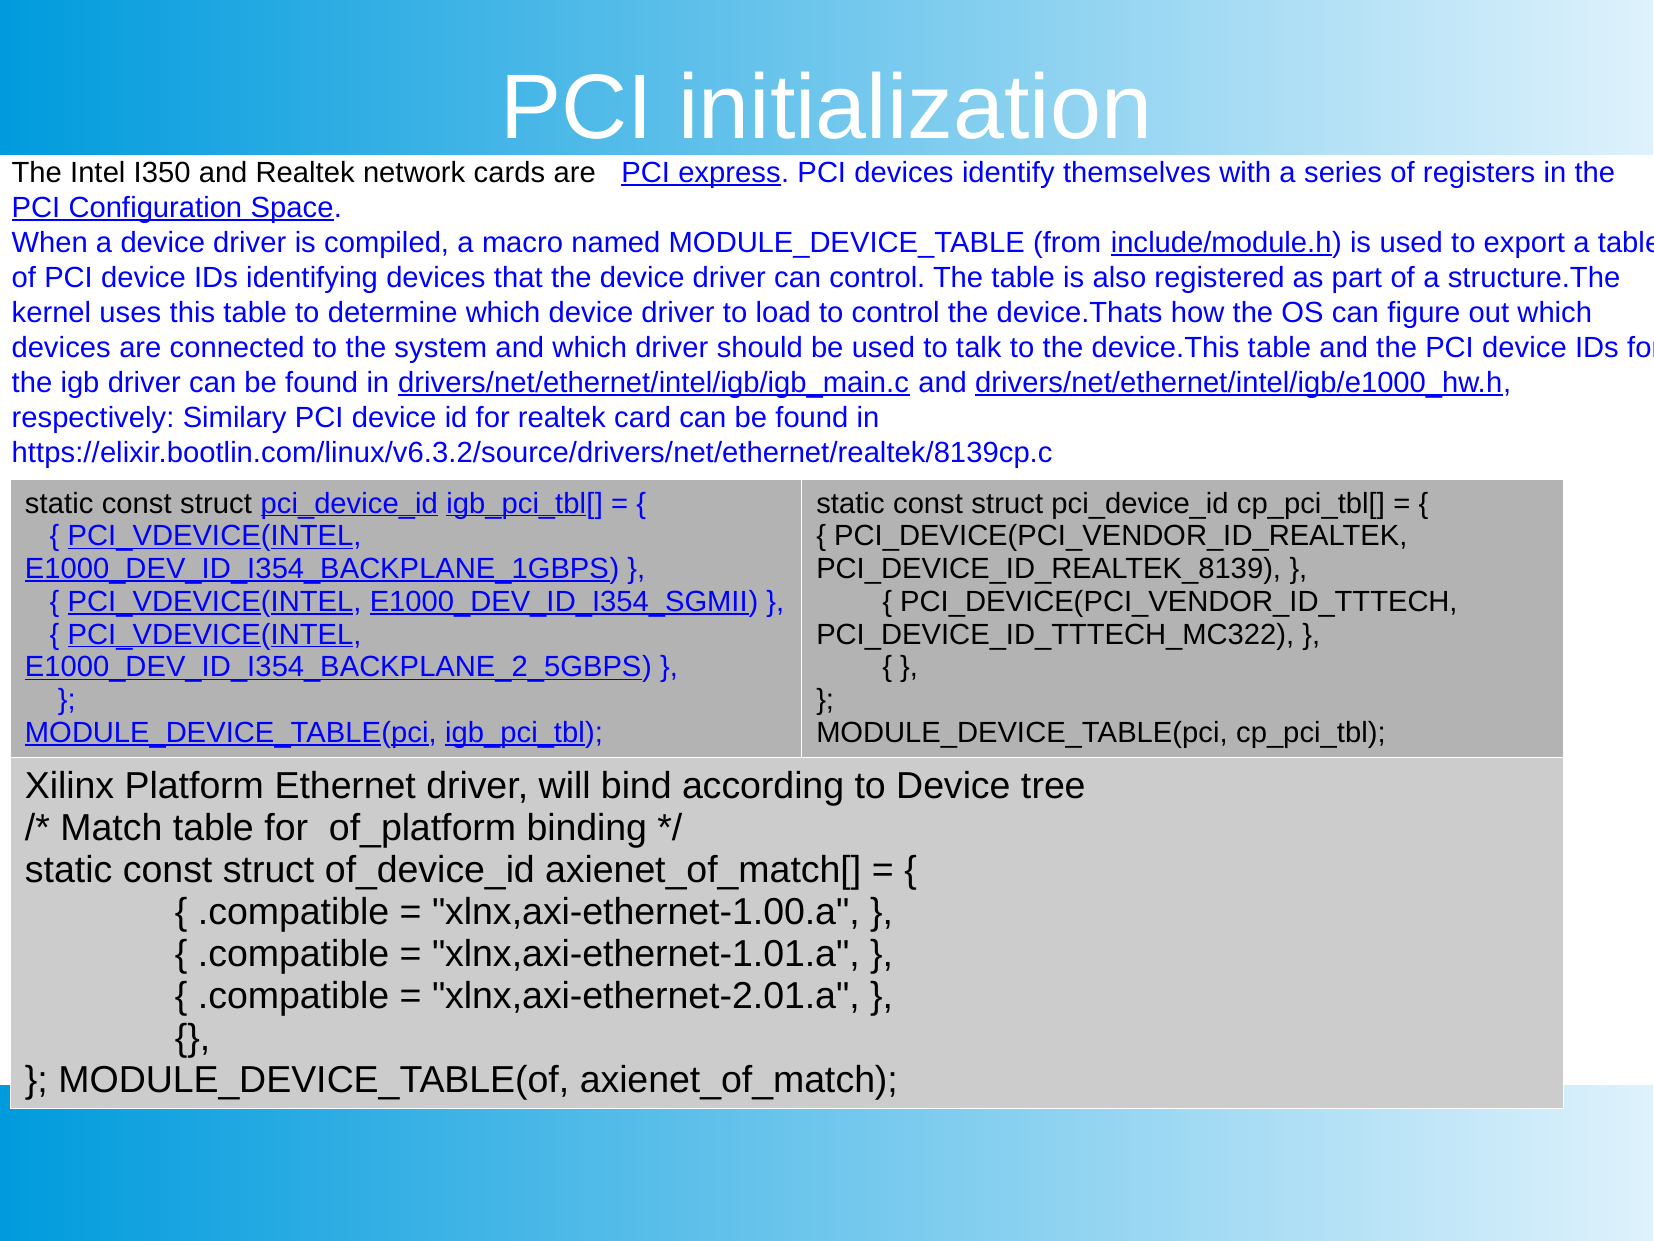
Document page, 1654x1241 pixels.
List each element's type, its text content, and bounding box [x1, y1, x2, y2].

text_box The Intel I350 and Realtek network cards are PCI express. PCI devices identify themselves with a series of registers in the PCI Configuration Space. When a device driver is compiled, a macro named MODULE_DEVICE_TABLE (from include/module.h) is used to export a table of PCI device IDs identifying devices that the device driver can control. The table is also registered as part of a structure.The kernel uses this table to determine which device driver to load to control the device.Thats how the OS can figure out which devices are connected to the system and which driver should be used to talk to the device.This table and the PCI device IDs for the igb driver can be found in drivers/net/ethernet/intel/igb/igb_main.c and drivers/net/ethernet/intel/igb/e1000_hw.h, respectively: Similary PCI device id for realtek card can be found in https://elixir.bootlin.com/linux/v6.3.2/source/drivers/net/ethernet/realtek/8139cp.c [11, 153, 1654, 526]
table_header static const struct pci_device_id cp_pci_tbl[] = { { PCI_DEVICE(PCI_VENDOR_ID_REALTEK, PCI_DEVICE_ID_REALTEK_8139), }, { PCI_DEVICE(PCI_VENDOR_ID_TTTECH, PCI_DEVICE_ID_TTTECH_MC322), }, { }, }; MODULE_DEVICE_TABLE(pci, cp_pci_tbl); [802, 480, 1563, 757]
table_cell Xilinx Platform Ethernet driver, will bind according to Device tree /* Match table for of_platform binding */ static const struct of_device_id axienet_of_match[] = { { .compatible = "xlnx,axi-ethernet-1.00.a", }, { .compatible = "xlnx,axi-ethernet-1.01.a", }, { .compatible = "xlnx,axi-ethernet-2.01.a", }, {}, }; MODULE_DEVICE_TABLE(of, axienet_of_match); [11, 758, 1563, 1108]
text_box PCI initialization [82, 49, 1571, 153]
table_header static const struct pci_device_id igb_pci_tbl[] = { { PCI_VDEVICE(INTEL, E1000_DEV_ID_I354_BACKPLANE_1GBPS) }, { PCI_VDEVICE(INTEL, E1000_DEV_ID_I354_SGMII) }, { PCI_VDEVICE(INTEL, E1000_DEV_ID_I354_BACKPLANE_2_5GBPS) }, }; MODULE_DEVICE_TABLE(pci, igb_pci_tbl); [11, 480, 801, 757]
